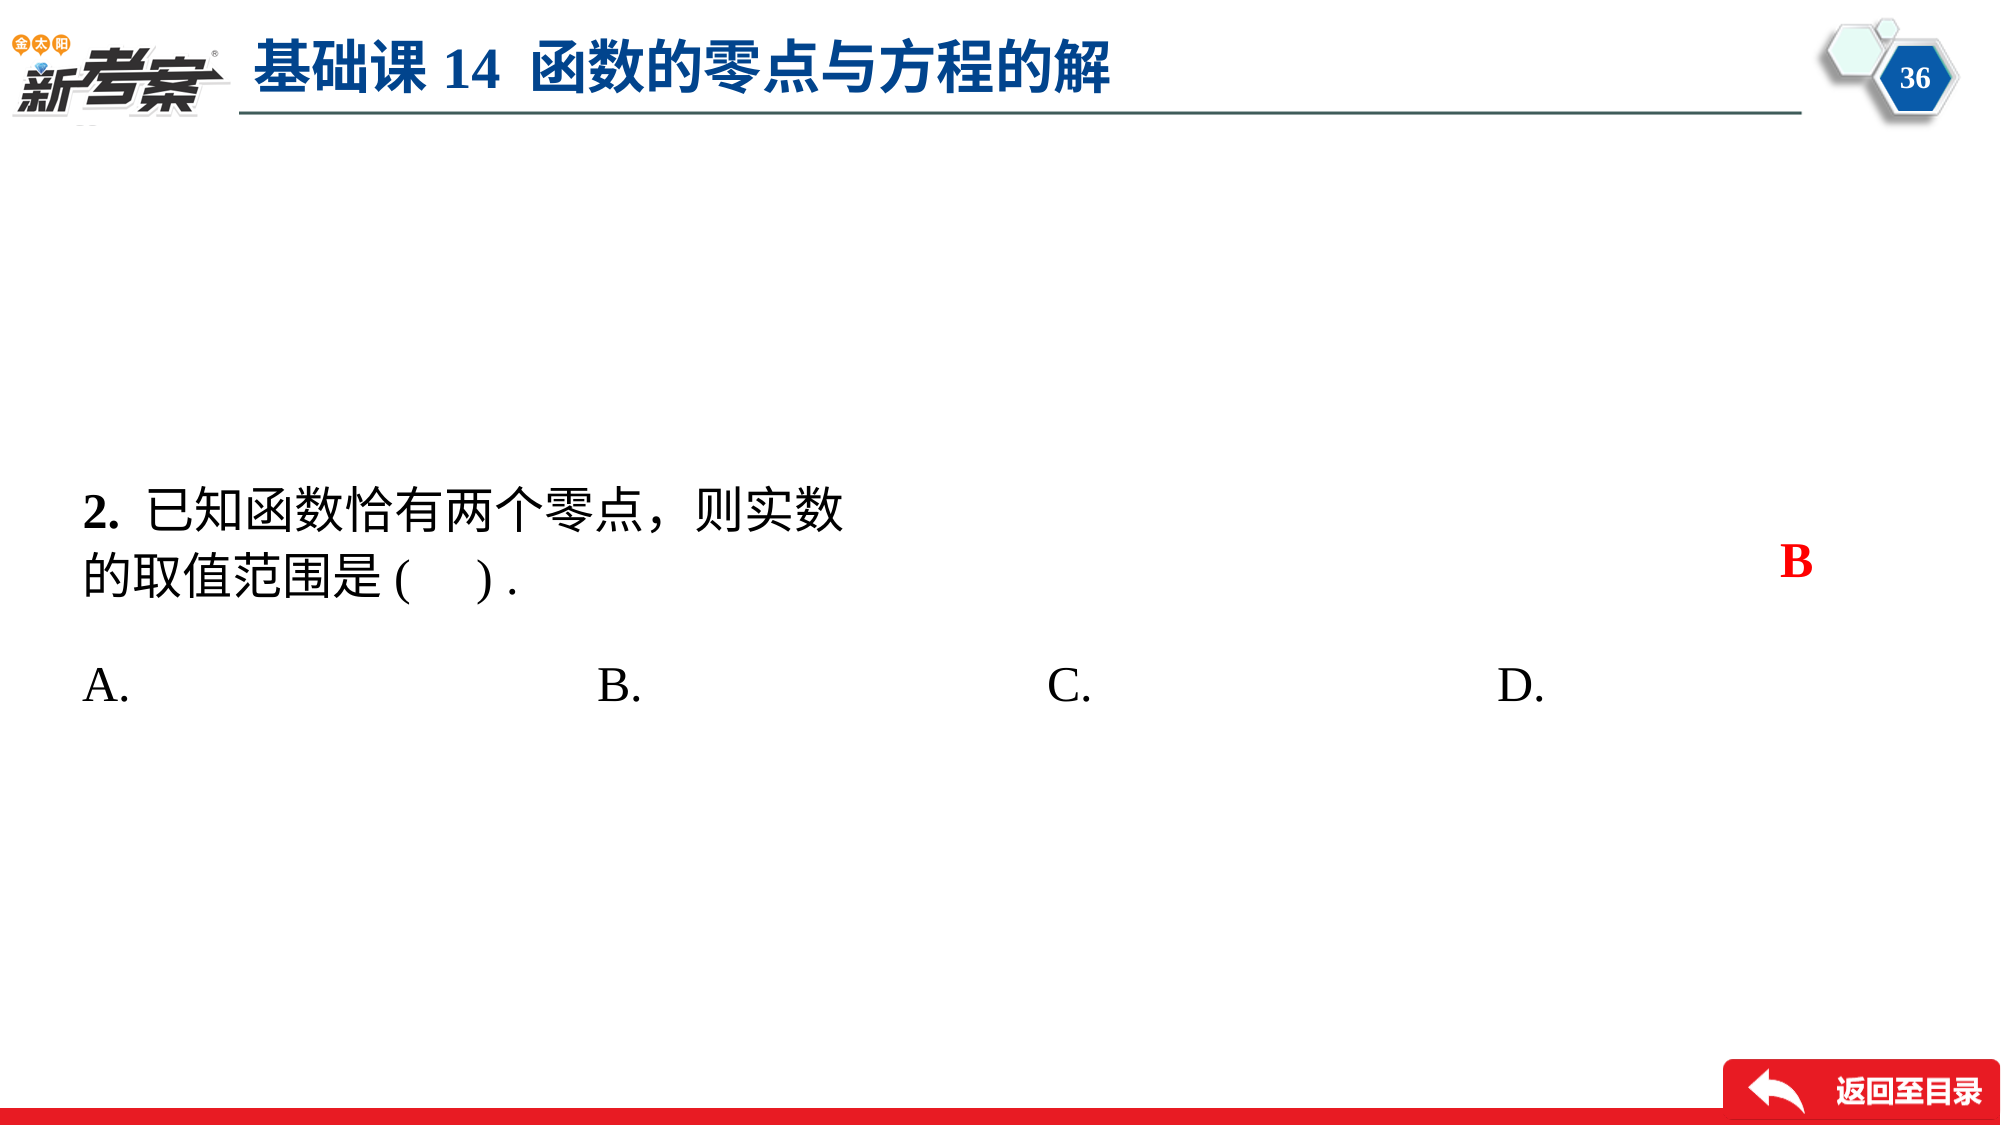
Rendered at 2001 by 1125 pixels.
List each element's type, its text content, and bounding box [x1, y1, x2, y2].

picture [0, 0, 2001, 1125]
text_box B [1762, 526, 1832, 586]
